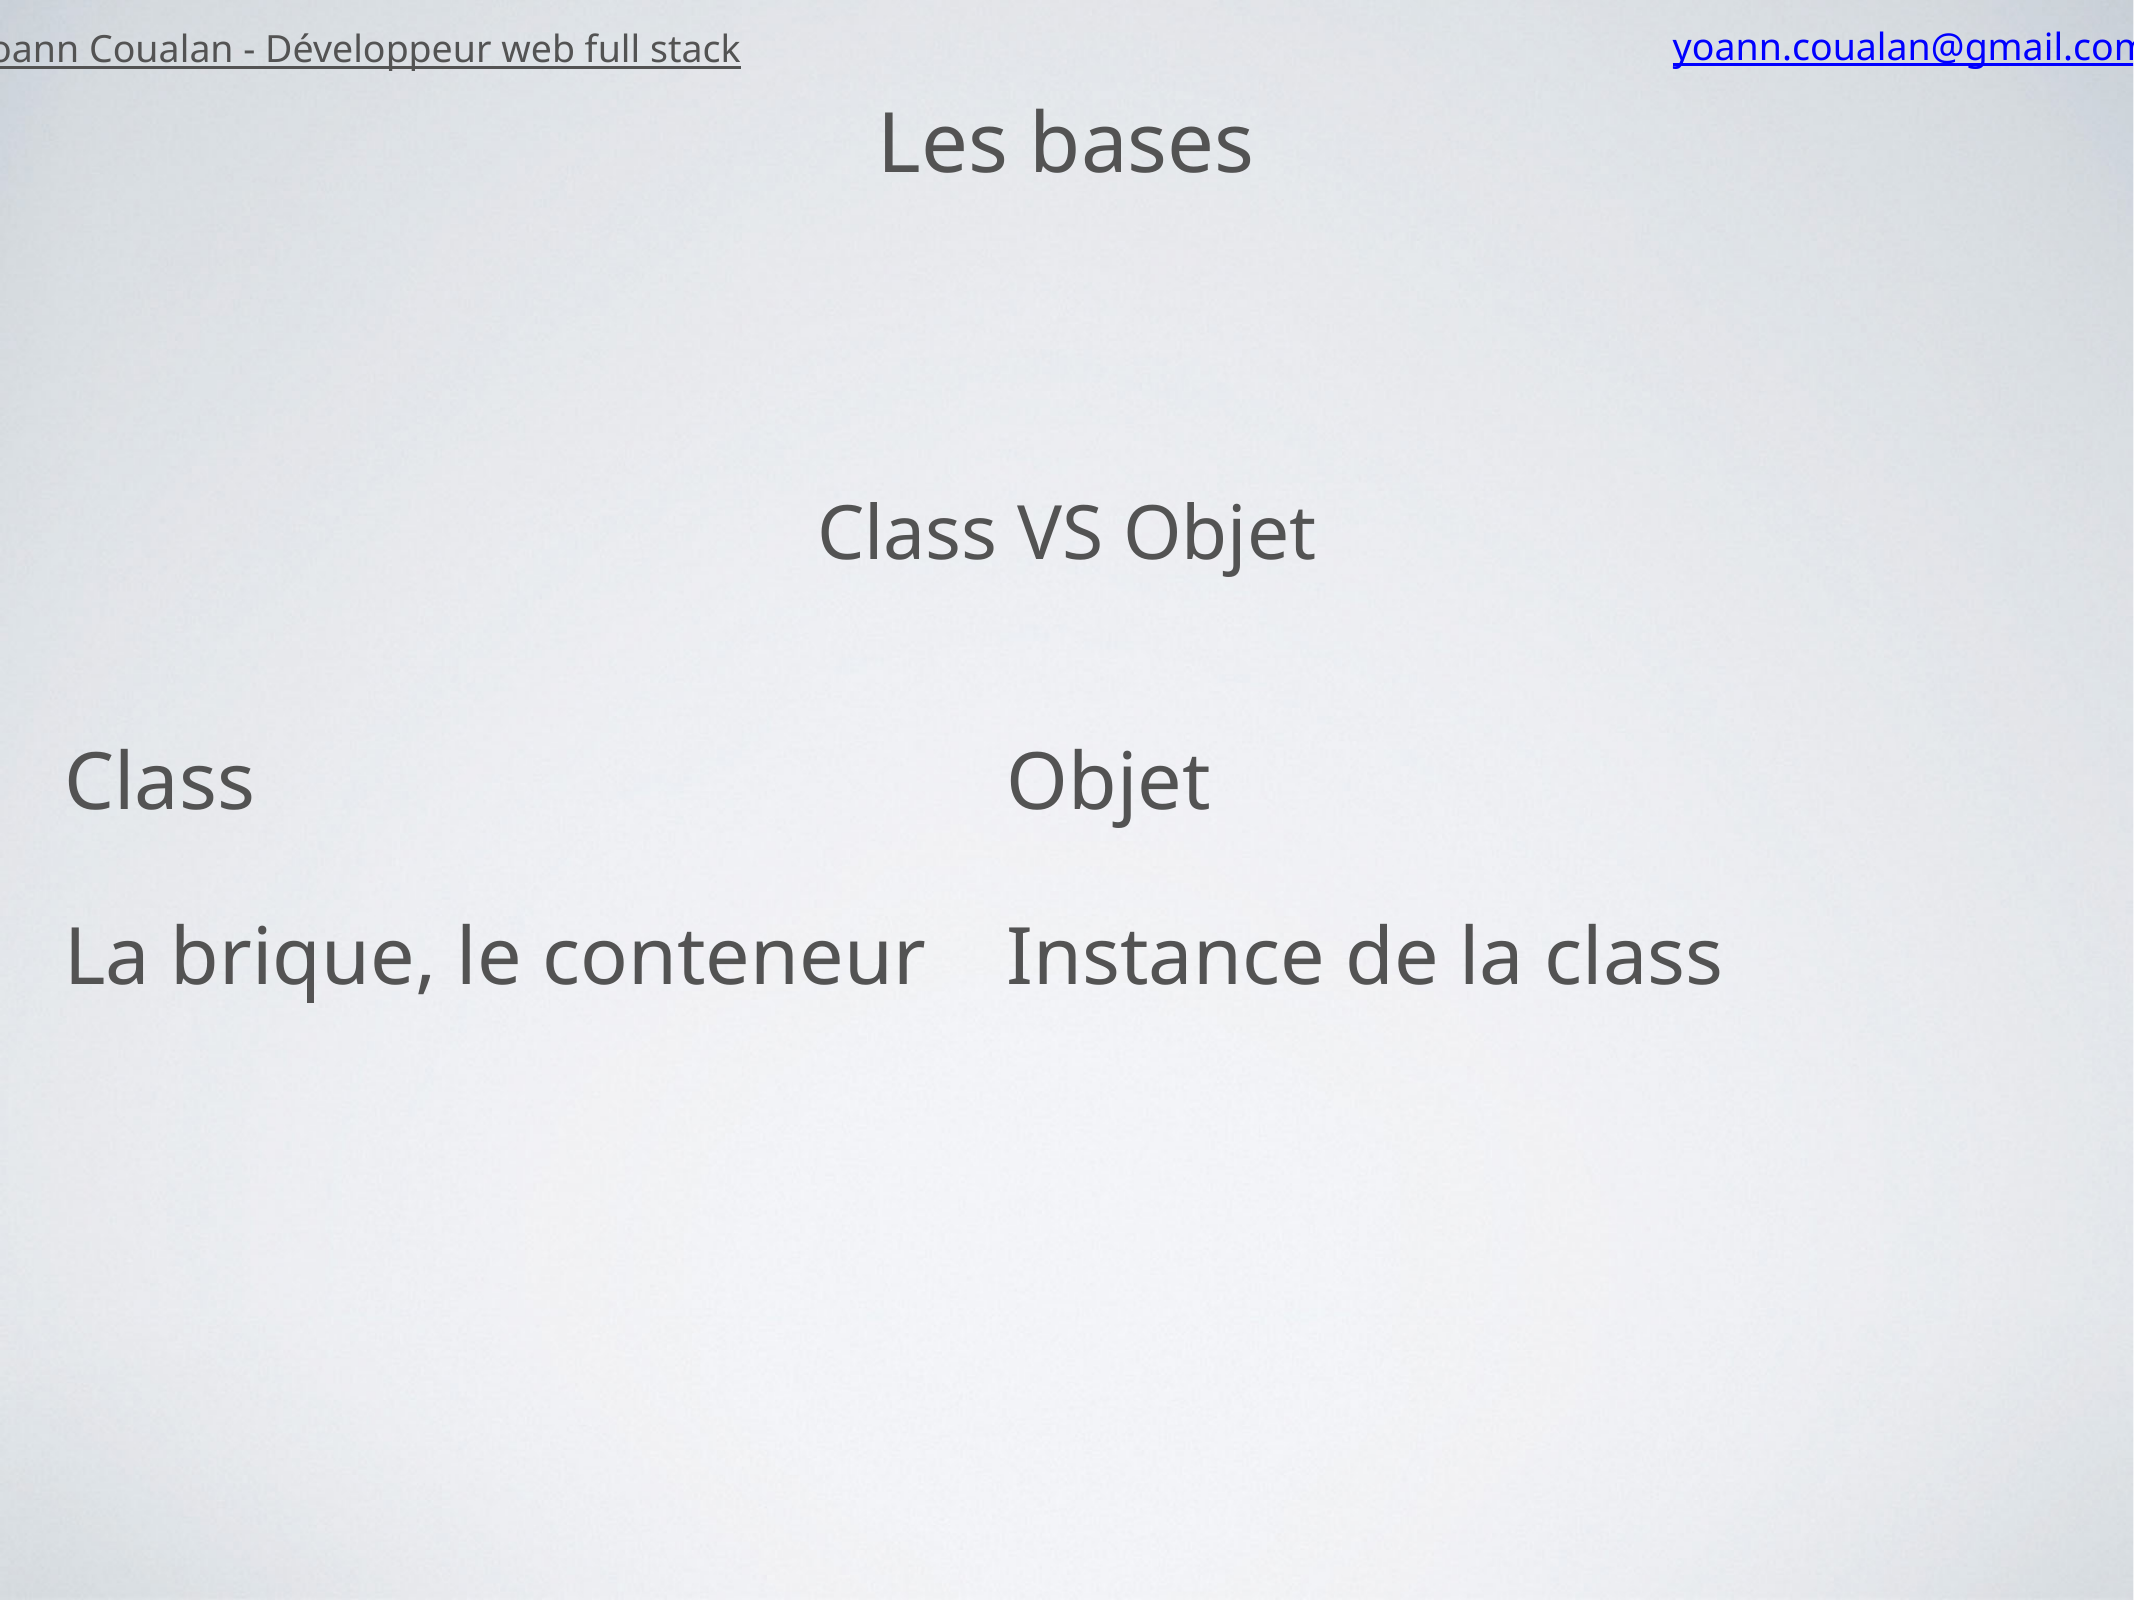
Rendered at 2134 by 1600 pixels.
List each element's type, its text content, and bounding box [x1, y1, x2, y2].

text_box Class VS Objet [808, 431, 1325, 583]
text_box Les bases [869, 81, 1264, 198]
text_box Class La brique, le conteneur [55, 722, 935, 1009]
text_box yoann.coualan@gmail.com [1664, 14, 2134, 82]
picture [0, 0, 2134, 1600]
text_box Objet Instance de la class [998, 722, 1733, 1009]
text_box Yoann Coualan - Développeur web full stack [0, 17, 750, 79]
